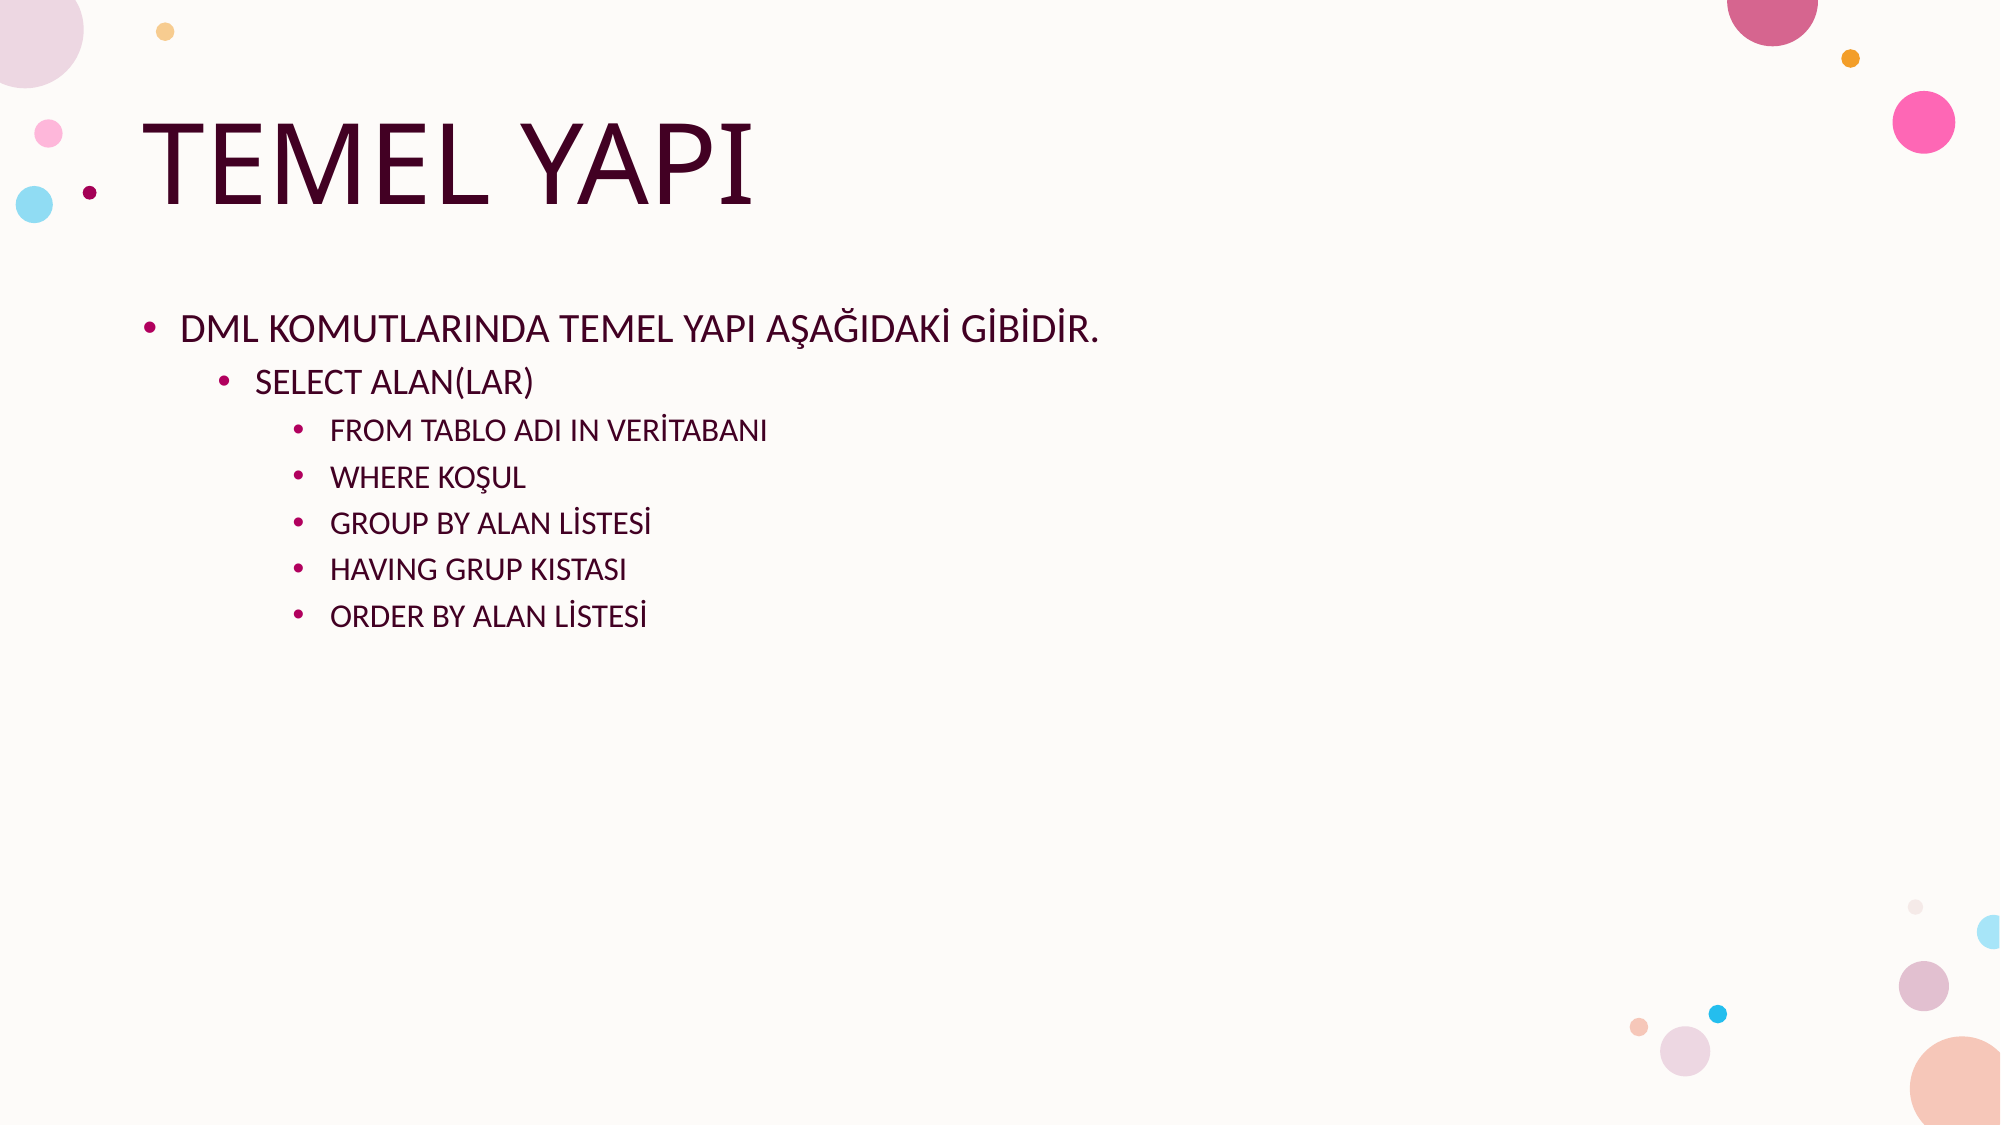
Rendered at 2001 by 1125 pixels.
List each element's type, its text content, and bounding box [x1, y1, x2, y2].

list DML KOMUTLARINDA TEMEL YAPI AŞAĞIDAKİ GİBİDİR. SELECT ALAN(LAR) FROM TABLO ADI IN VERİTABANI WHERE KOŞUL GROUP BY ALAN LİSTESİ HAVING GRUP KISTASI ORDER BY ALAN LİSTESİ [127, 299, 1877, 1014]
title TEMEL YAPI [127, 59, 1877, 278]
